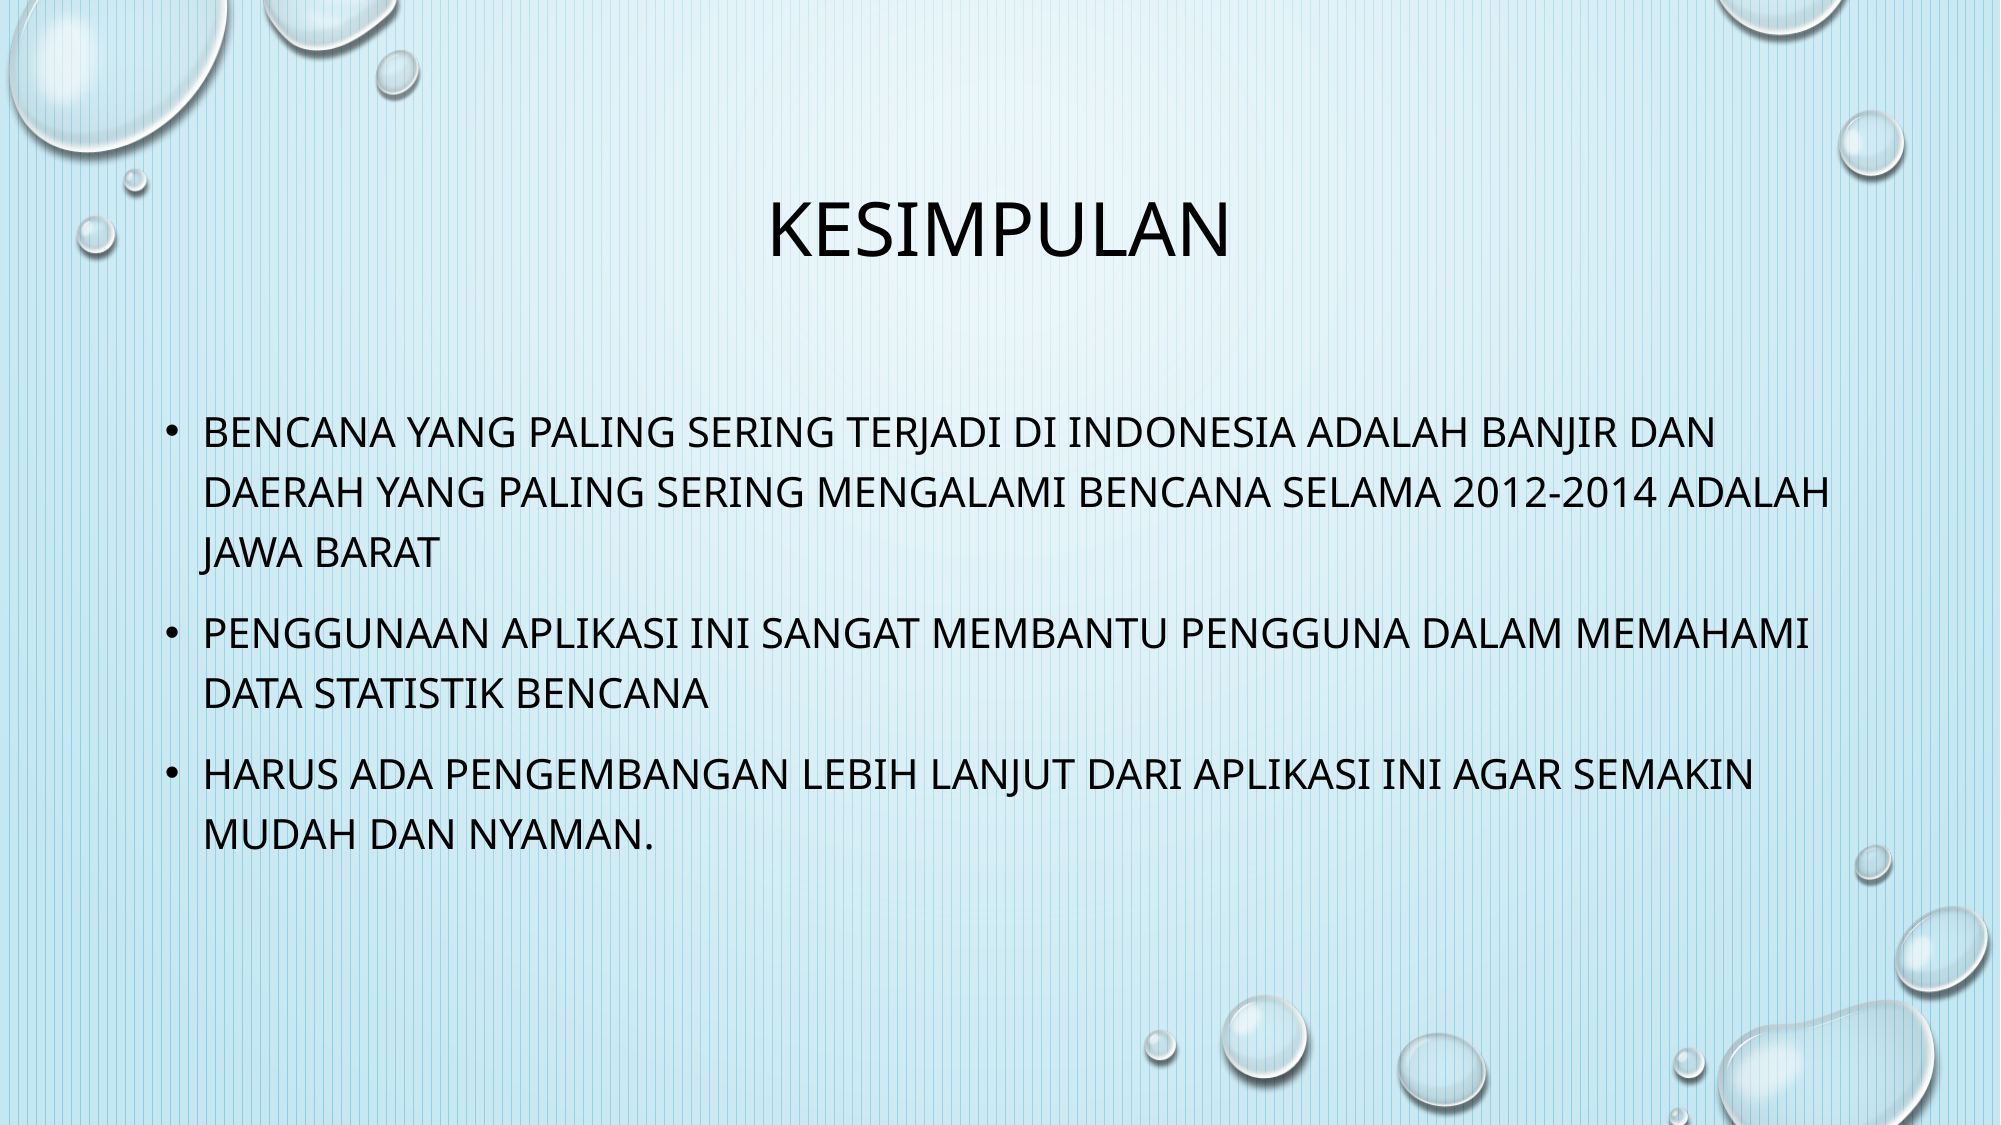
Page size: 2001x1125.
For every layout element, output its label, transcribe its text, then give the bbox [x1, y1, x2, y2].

picture [0, 0, 2000, 1125]
title Kesimpulan [149, 101, 1851, 364]
list Bencana yang paling sering terjadi di indonesia adalah banjir dan daerah yang paling sering mengalami bencana selama 2012-2014 adalah jawa barat Penggunaan aplikasi ini sangat membantu pengguna dalam memahami data Statistik bencana Harus ada pengembangan lebih lanjut dari aplikasi ini agar semakin mudah dan nyaman. [149, 388, 1850, 950]
